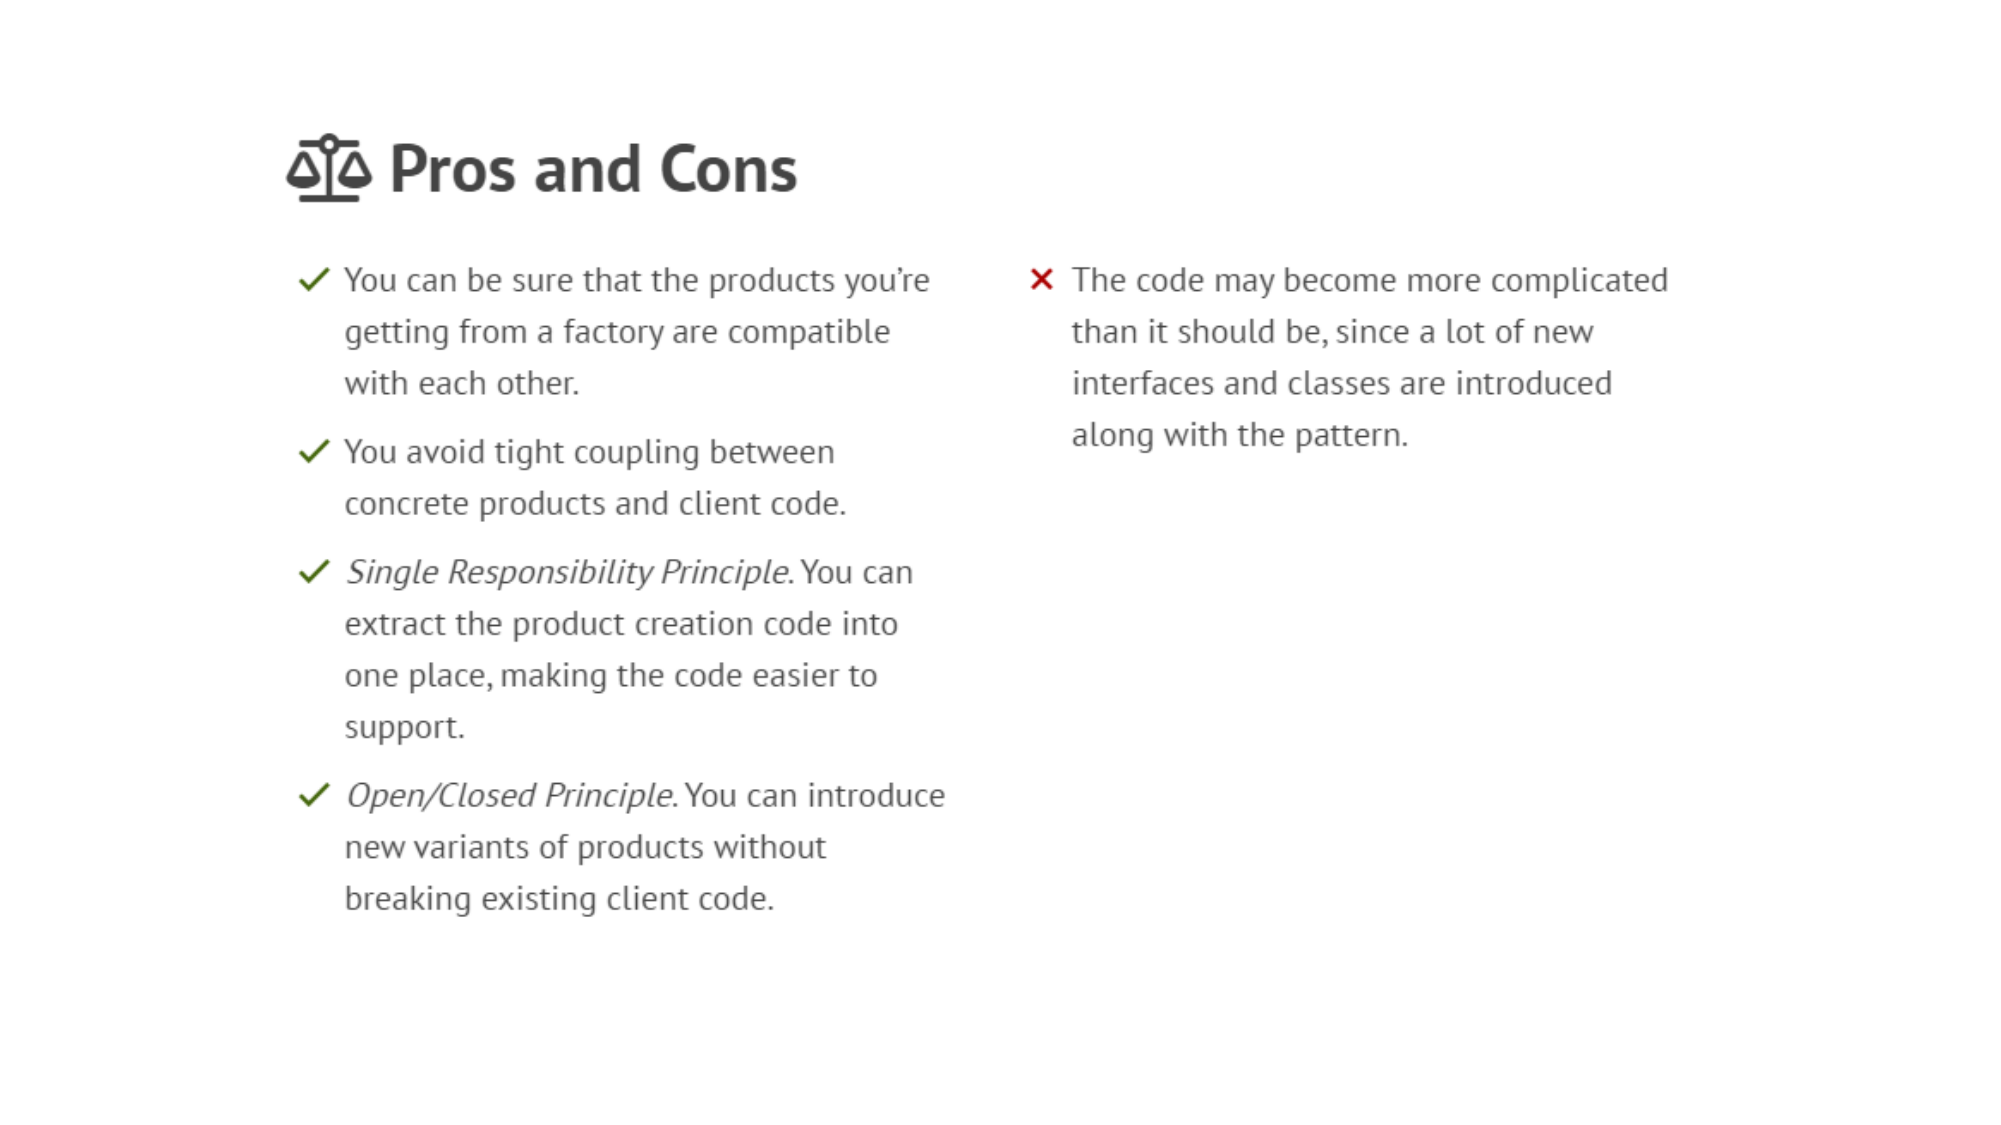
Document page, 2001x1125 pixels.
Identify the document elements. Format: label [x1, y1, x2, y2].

picture [236, 89, 1728, 984]
